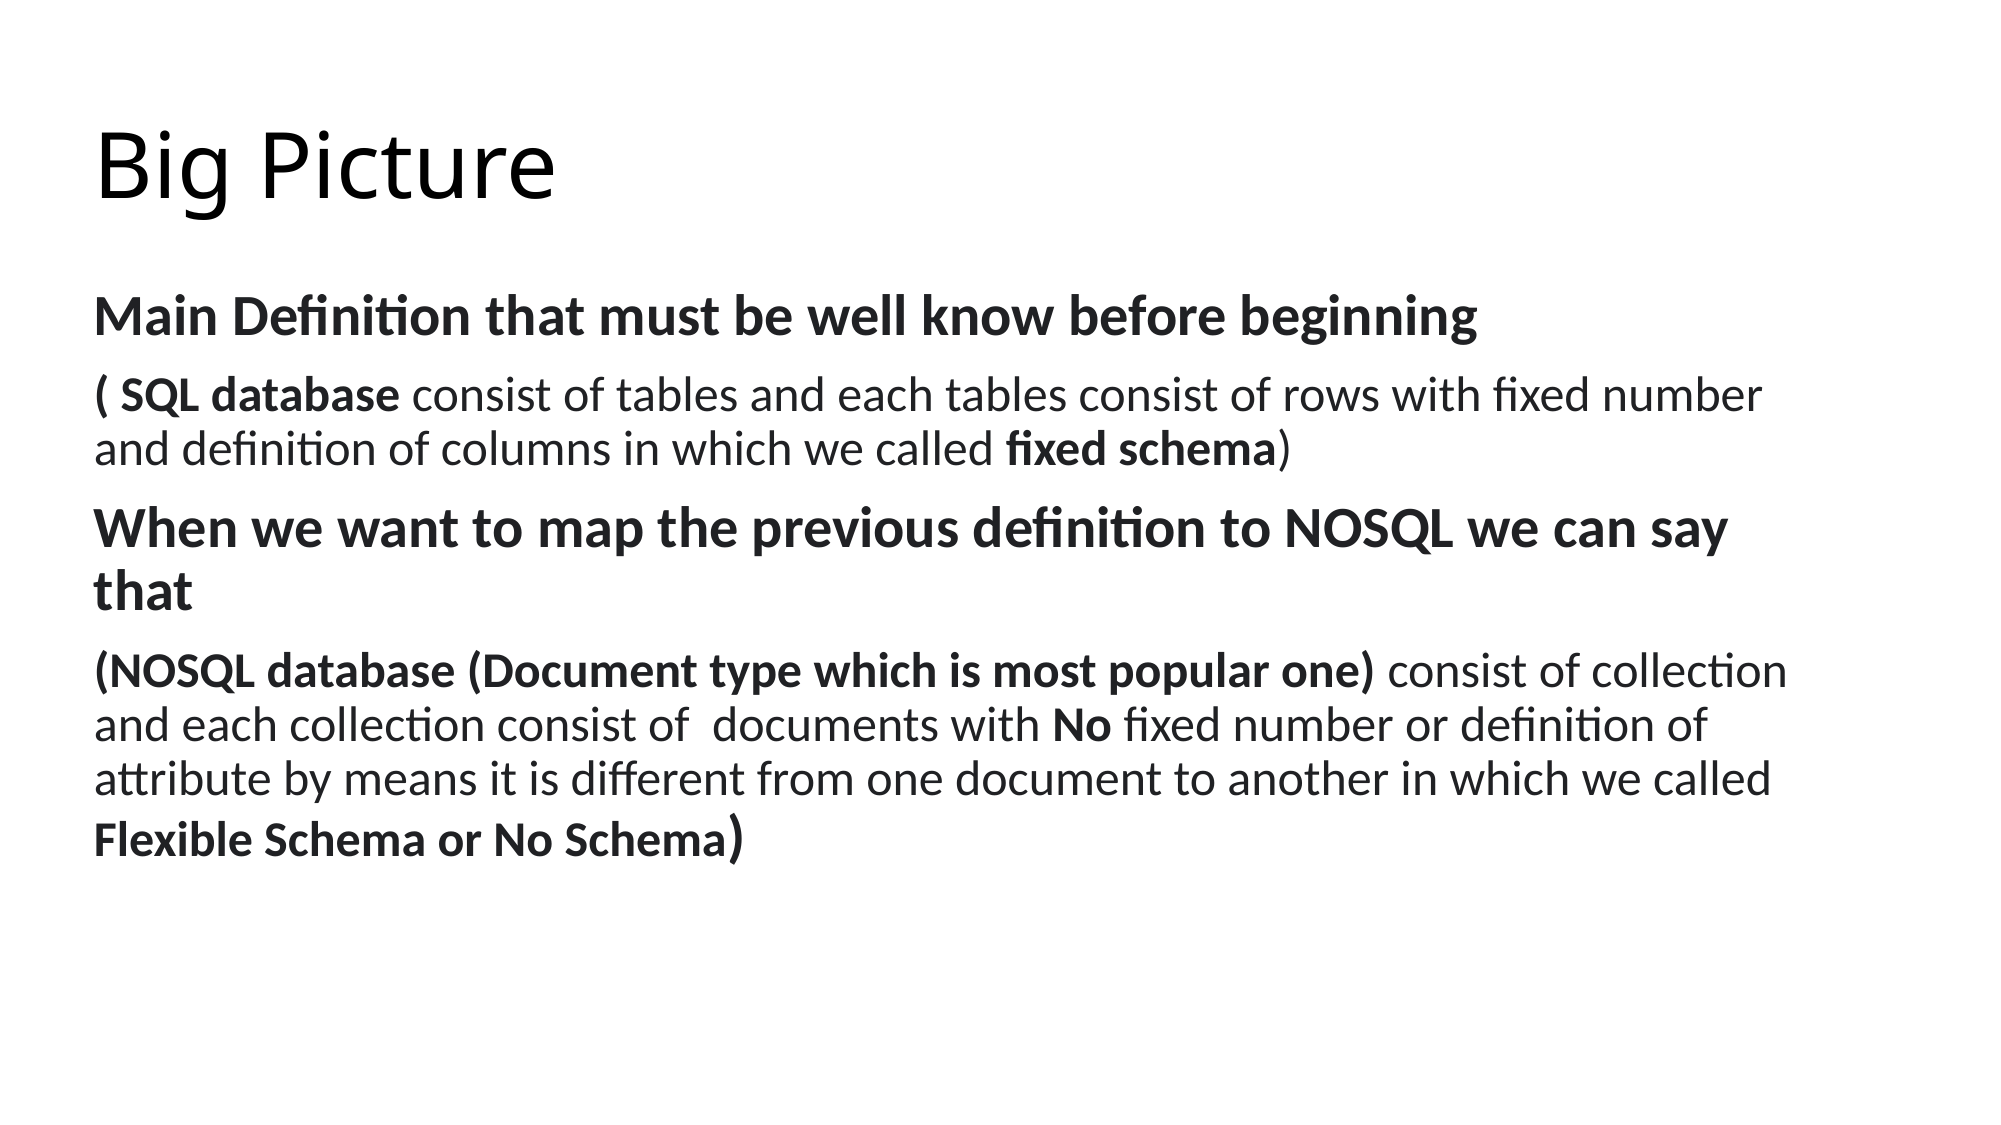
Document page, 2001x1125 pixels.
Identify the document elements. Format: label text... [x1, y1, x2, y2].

list Main Definition that must be well know before beginning ( SQL database consist of tables and each tables consist of rows with fixed number and definition of columns in which we called fixed schema) When we want to map the previous definition to NOSQL we can say that (NOSQL database (Document type which is most popular one) consist of collection and each collection consist of documents with No fixed number or definition of attribute by means it is different from one document to another in which we called Flexible Schema or No Schema) [79, 277, 1804, 992]
title Big Picture [79, 59, 1863, 278]
